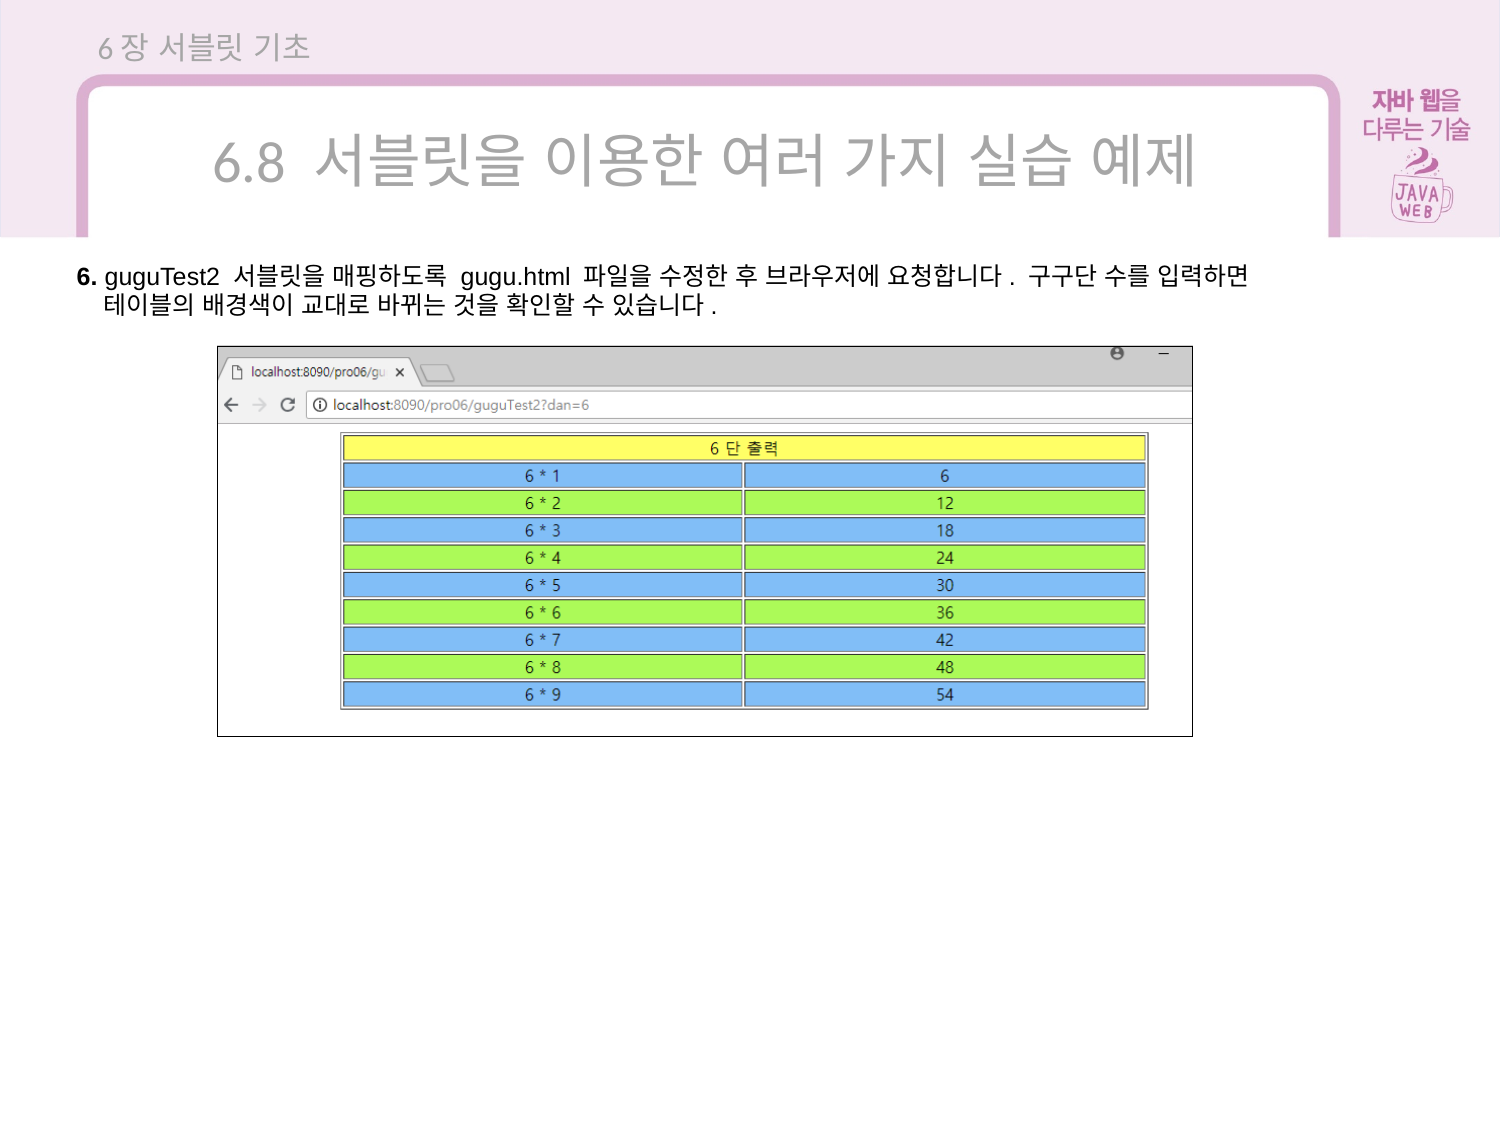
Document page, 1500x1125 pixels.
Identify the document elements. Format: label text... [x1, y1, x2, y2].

text_box 6. guguTest2 서블릿을 매핑하도록 gugu.html 파일을 수정한 후 브라우저에 요청합니다. 구구단 수를 입력하면 테이블의 배경색이 교대로 바뀌는 것을 확인할 수 있습니다. [61, 252, 1363, 328]
text_box 6.8 서블릿을 이용한 여러 가지 실습 예제 [82, 117, 1328, 202]
text_box 6장 서블릿 기초 [82, 0, 1133, 74]
picture [0, 0, 1500, 1125]
